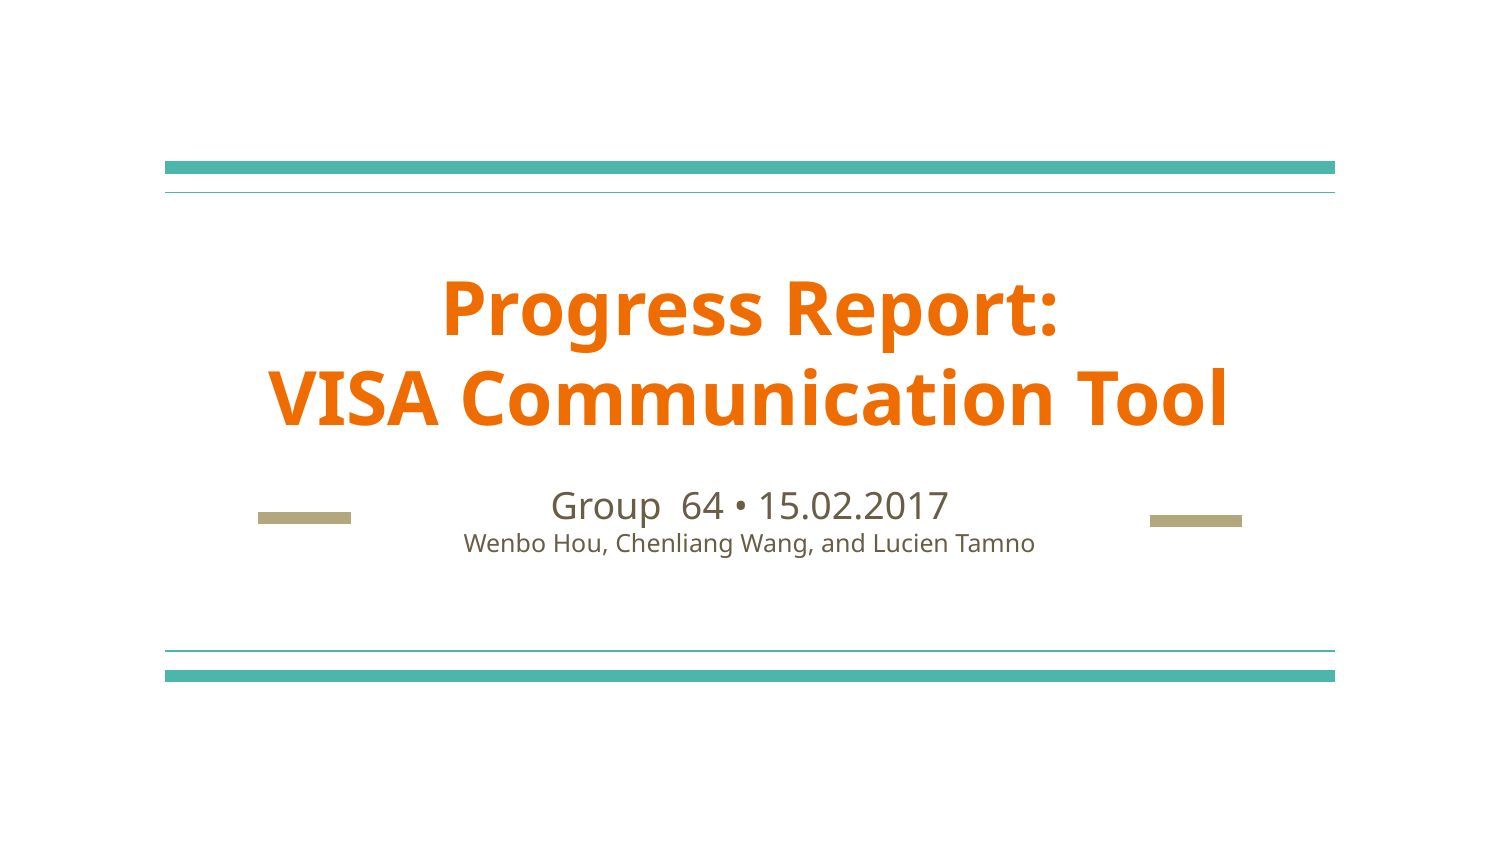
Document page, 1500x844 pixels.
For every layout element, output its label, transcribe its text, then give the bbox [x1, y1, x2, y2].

subtitle Group 64 • 15.02.2017 Wenbo Hou, Chenliang Wang, and Lucien Tamno [350, 467, 1150, 598]
title Progress Report: VISA Communication Tool [164, 287, 1336, 456]
